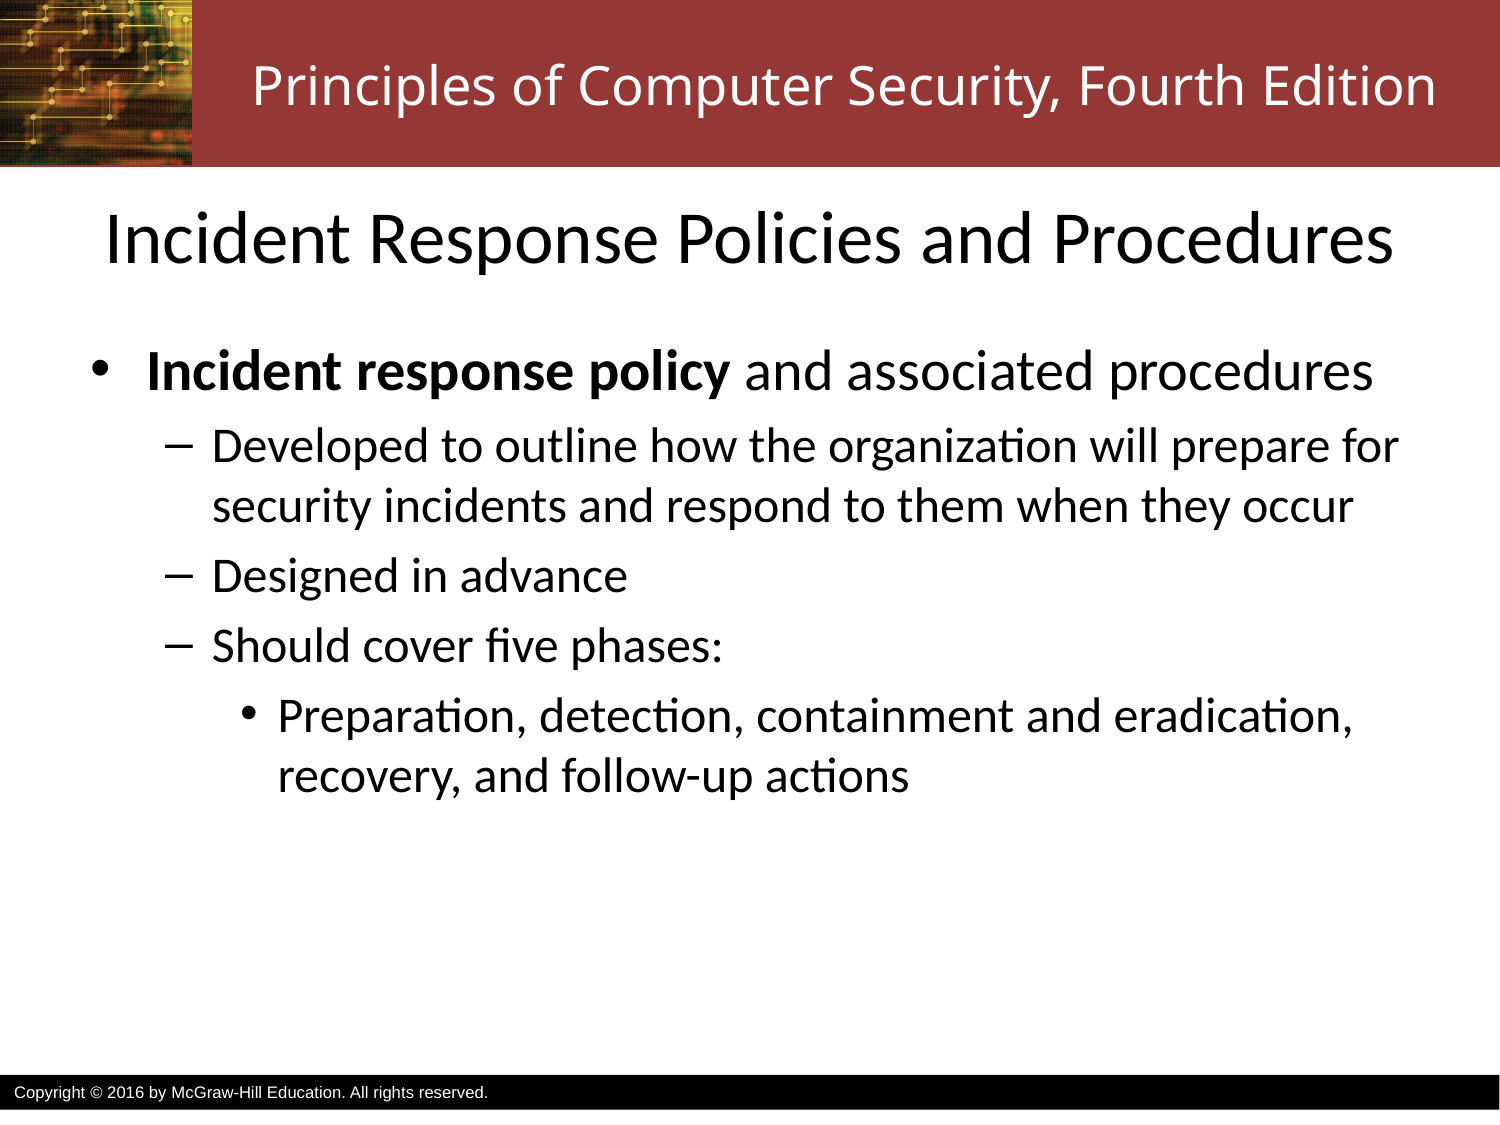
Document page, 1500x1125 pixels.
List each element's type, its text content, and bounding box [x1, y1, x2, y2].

title Incident Response Policies and Procedures [75, 181, 1425, 324]
list Incident response policy and associated procedures Developed to outline how the organization will prepare for security incidents and respond to them when they occur Designed in advance Should cover five phases: Preparation, detection, containment and eradication, recovery, and follow-up actions [75, 324, 1425, 1005]
picture [0, 0, 192, 165]
